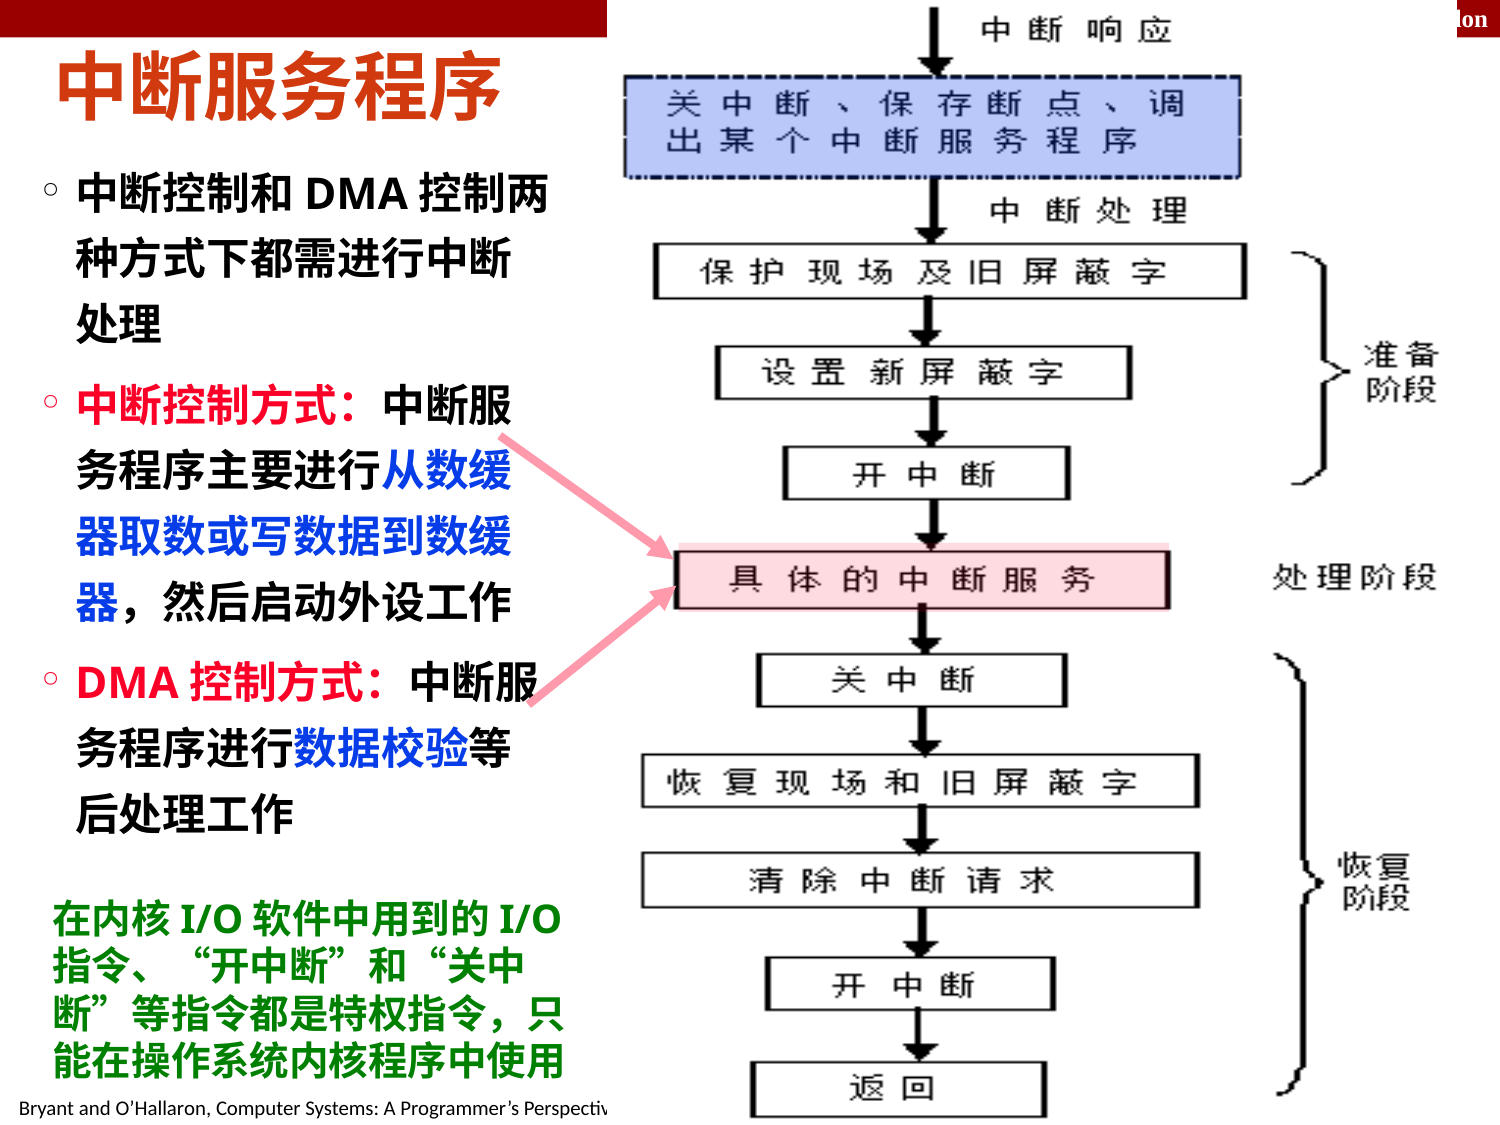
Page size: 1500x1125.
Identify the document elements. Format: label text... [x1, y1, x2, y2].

title 中断服务程序 [1459, 0, 1484, 187]
text_box 中断控制和DMA控制两种方式下都需进行中断处理 中断控制方式：中断服务程序主要进行从数缓器取数或写数据到数缓器，然后启动外设工作 DMA控制方式：中断服务程序进行数据校验等后处理工作 [31, 148, 564, 844]
picture [607, 0, 1457, 1125]
title 中断服务程序 [38, 0, 605, 187]
text_box 在内核I/O软件中用到的I/O指令、“开中断”和“关中断”等指令都是特权指令，只能在操作系统内核程序中使用 [37, 886, 601, 1091]
